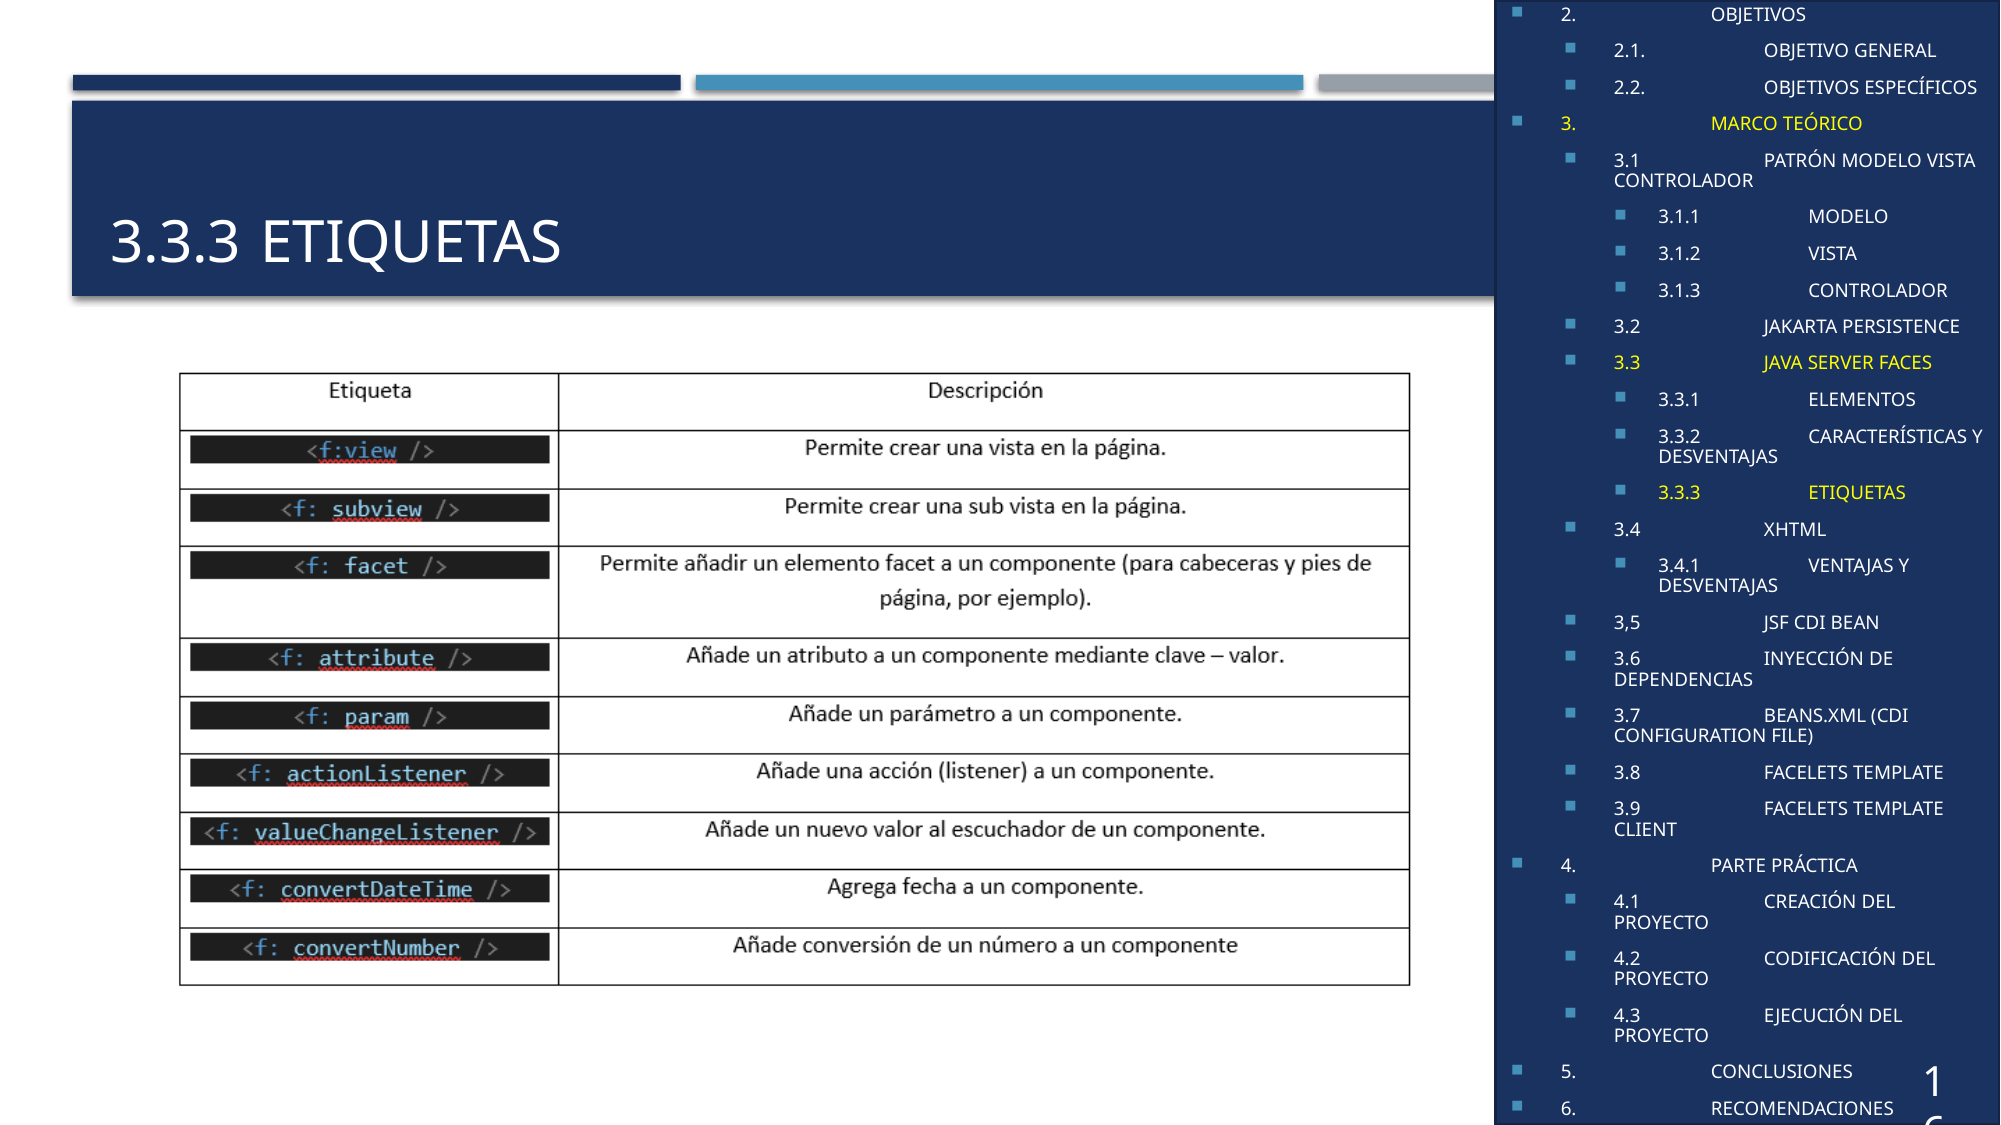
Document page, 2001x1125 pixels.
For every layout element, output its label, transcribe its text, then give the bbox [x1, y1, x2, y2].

text_box 16 [1908, 1047, 1985, 1125]
text_box 1. INTRODUCCIÓN 2. OBJETIVOS 2.1. OBJETIVO GENERAL 2.2. OBJETIVOS ESPECÍFICOS 3. MARCO TEÓRICO 3.1 PATRÓN MODELO VISTA CONTROLADOR 3.1.1 MODELO 3.1.2 VISTA 3.1.3 CONTROLADOR 3.2 JAKARTA PERSISTENCE 3.3 JAVA SERVER FACES 3.3.1 ELEMENTOS 3.3.2 CARACTERÍSTICAS Y DESVENTAJAS 3.3.3 ETIQUETAS 3.4 XHTML 3.4.1 VENTAJAS Y DESVENTAJAS 3,5 JSF CDI BEAN 3.6 INYECCIÓN DE DEPENDENCIAS 3.7 BEANS.XML (CDI CONFIGURATION FILE) 3.8 FACELETS TEMPLATE 3.9 FACELETS TEMPLATE CLIENT 4. PARTE PRÁCTICA 4.1 CREACIÓN DEL PROYECTO 4.2 CODIFICACIÓN DEL PROYECTO 4.3 EJECUCIÓN DEL PROYECTO 5. CONCLUSIONES 6. RECOMENDACIONES 7. REFERENCIAS [1494, 0, 2000, 1125]
title 3.3.3 ETIQUETAS [95, 115, 1494, 282]
picture [170, 365, 1417, 993]
